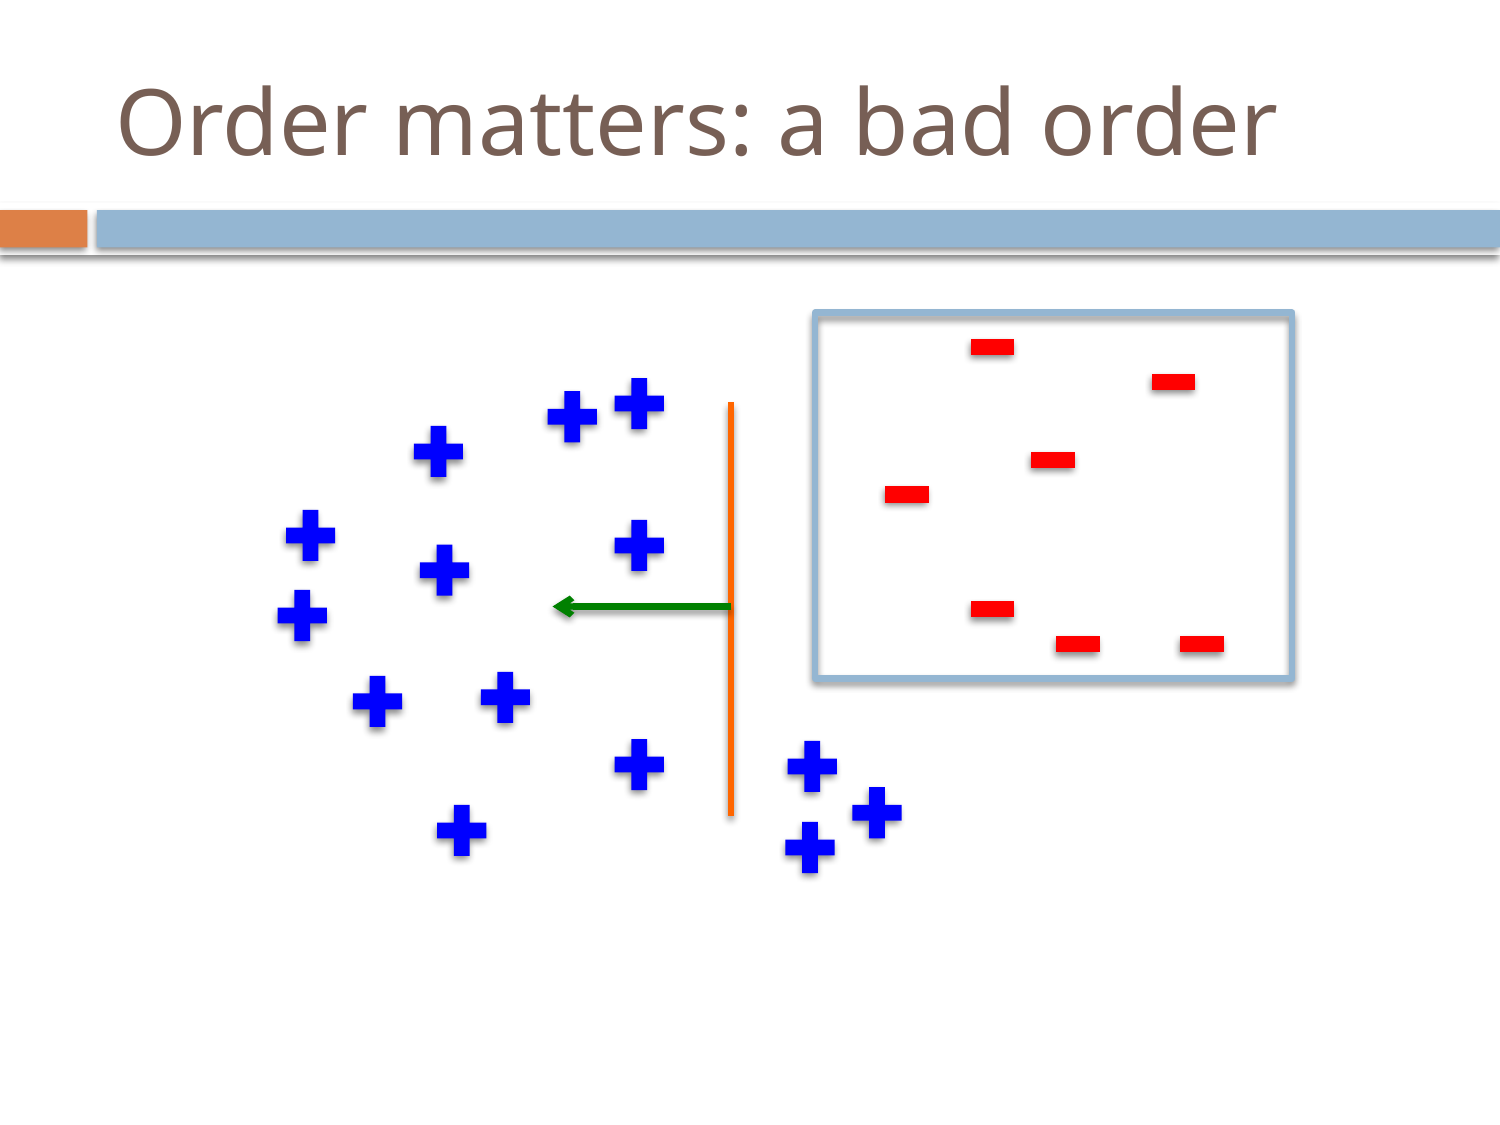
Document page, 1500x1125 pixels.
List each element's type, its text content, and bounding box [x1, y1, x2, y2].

text_box [436, 804, 487, 857]
text_box [480, 671, 531, 724]
text_box [419, 544, 470, 597]
text_box [285, 509, 336, 562]
text_box [352, 675, 403, 728]
text_box [614, 377, 665, 400]
text_box [852, 786, 902, 839]
text_box [564, 390, 581, 400]
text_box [552, 401, 732, 817]
text_box [785, 821, 835, 874]
text_box [277, 589, 328, 642]
text_box [814, 312, 1293, 679]
title Order matters: a bad order [100, 37, 1438, 200]
text_box [413, 425, 464, 478]
text_box [787, 740, 838, 793]
